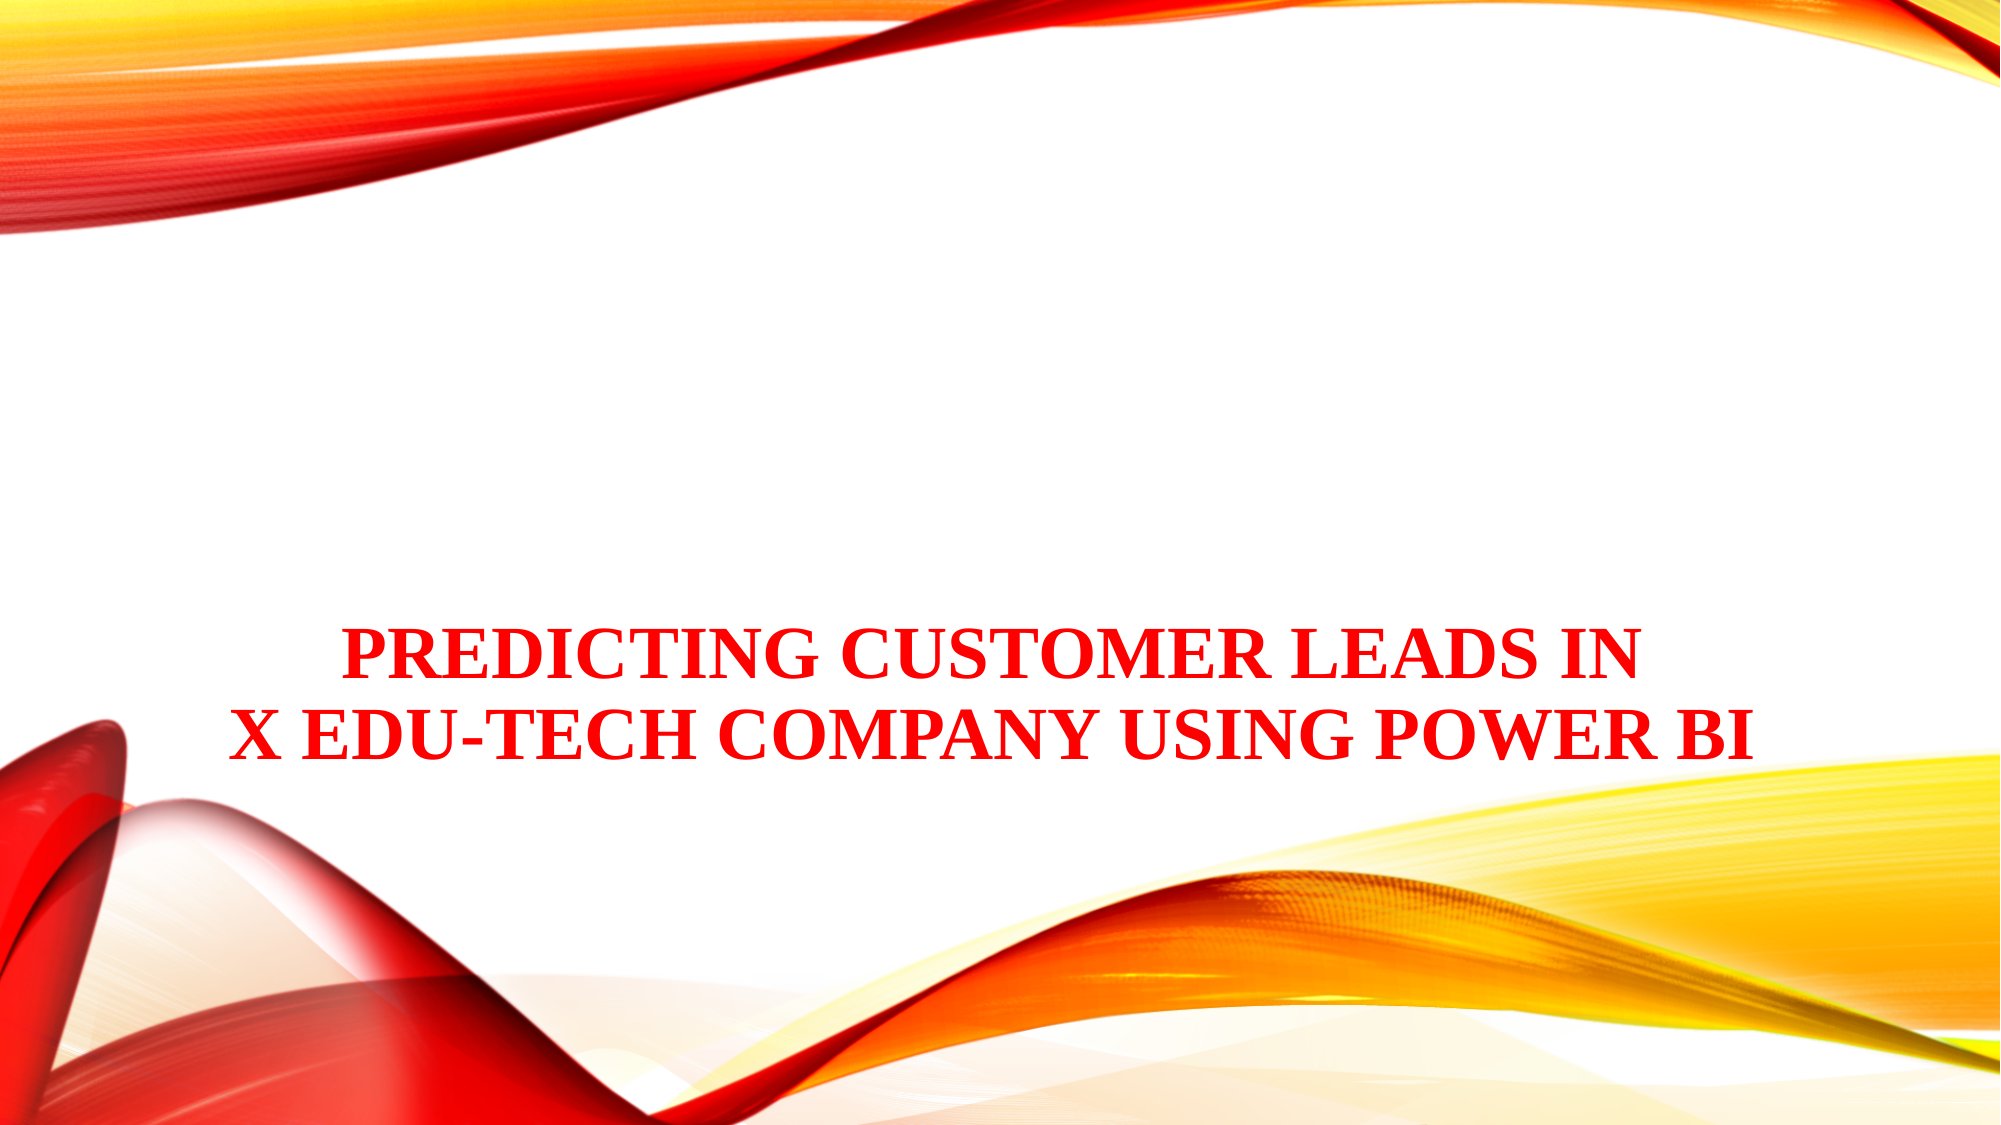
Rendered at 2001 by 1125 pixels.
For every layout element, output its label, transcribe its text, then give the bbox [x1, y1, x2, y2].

picture [0, 0, 2000, 237]
picture [0, 717, 2000, 1125]
title Predicting Customer leads in x edu-tech company using Power BI [189, 344, 1815, 784]
